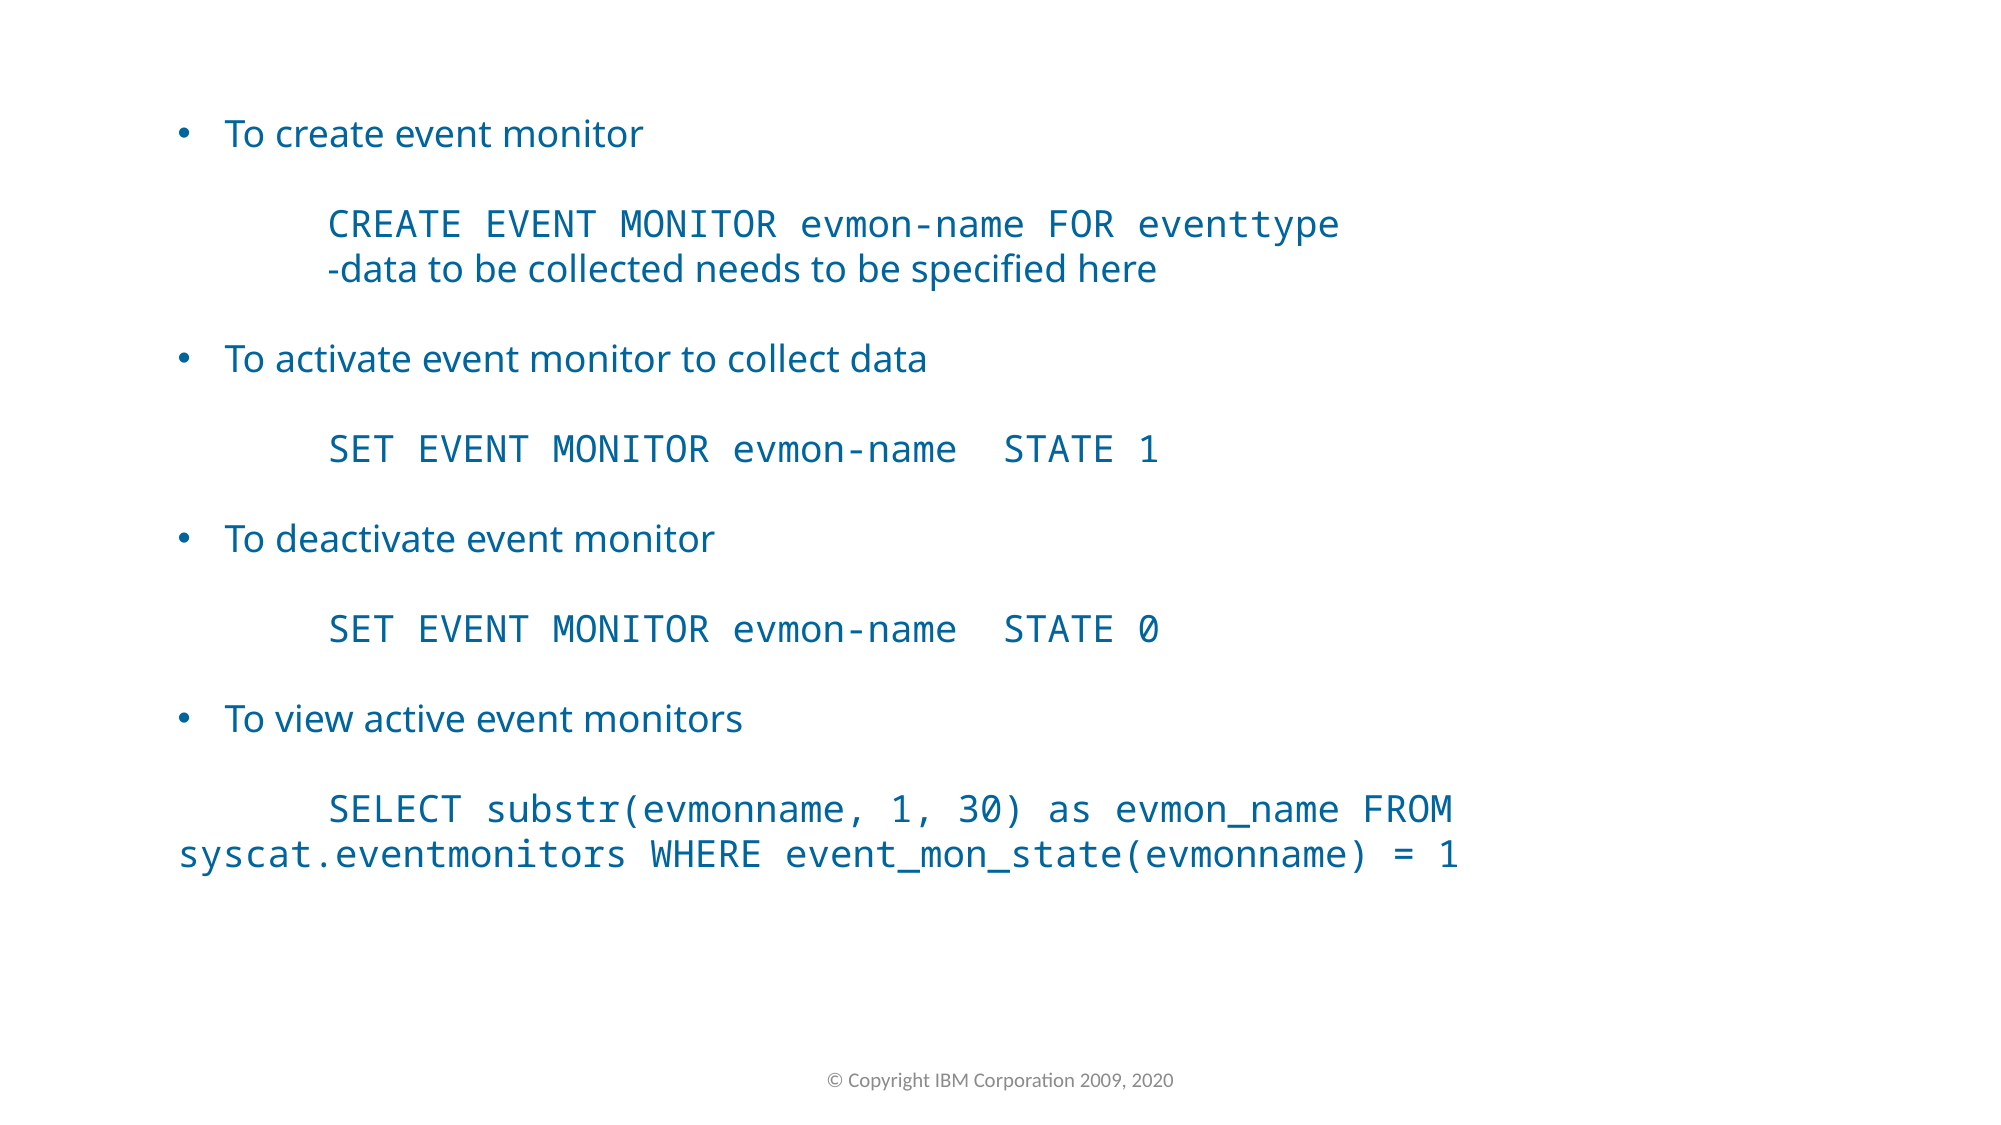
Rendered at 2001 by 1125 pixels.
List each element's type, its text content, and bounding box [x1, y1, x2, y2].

text_box To create event monitor CREATE EVENT MONITOR evmon-name FOR eventtype -data to be collected needs to be specified here To activate event monitor to collect data SET EVENT MONITOR evmon-name STATE 1 To deactivate event monitor SET EVENT MONITOR evmon-name STATE 0 To view active event monitors SELECT substr(evmonname, 1, 30) as evmon_name FROM syscat.eventmonitors WHERE event_mon_state(evmonname) = 1 [162, 102, 1753, 1018]
text_box © Copyright IBM Corporation 2009, 2020 [0, 1067, 2000, 1091]
